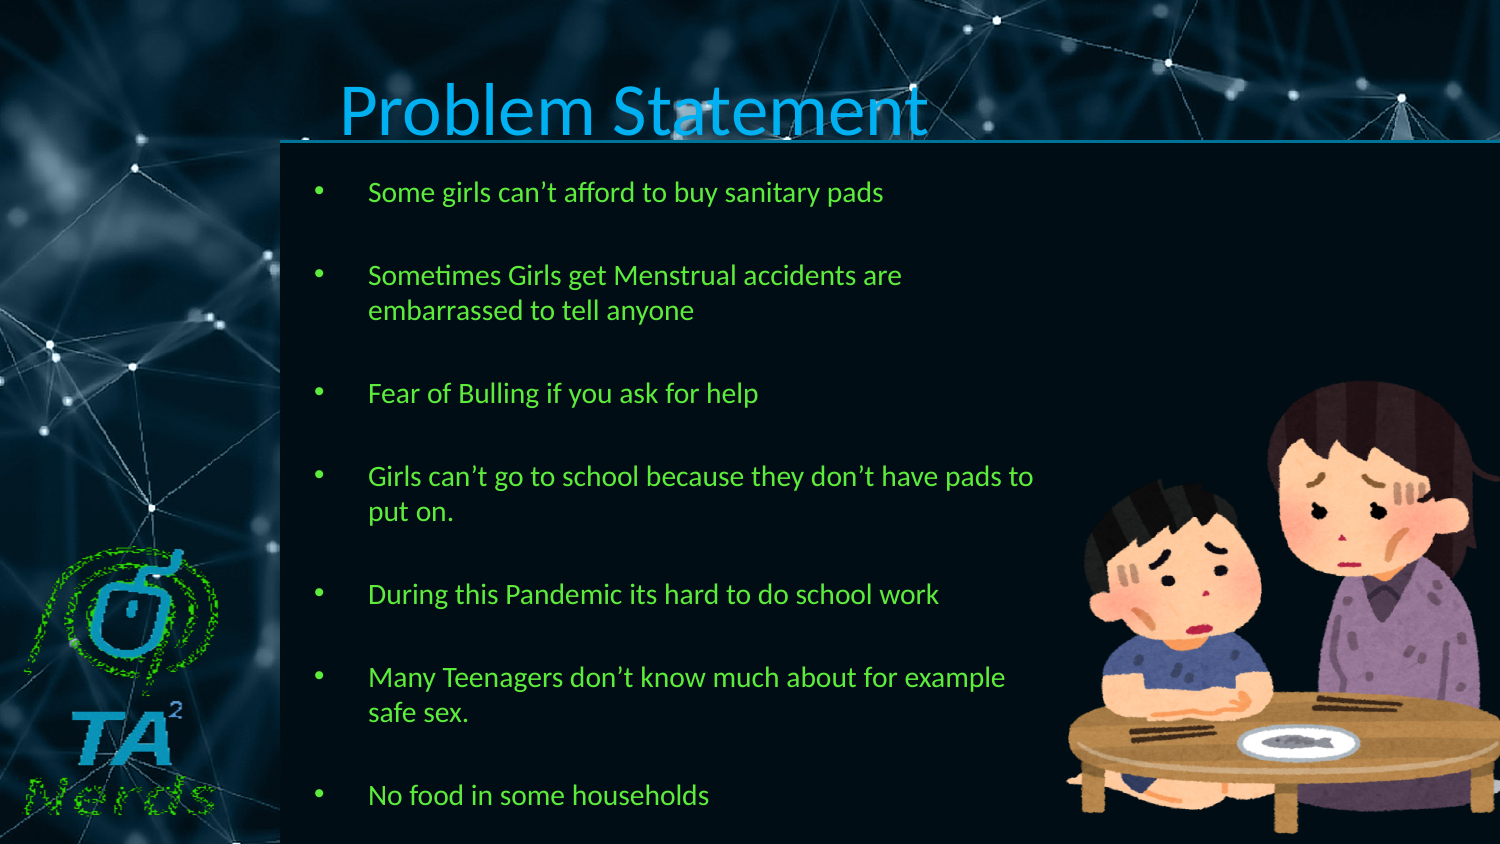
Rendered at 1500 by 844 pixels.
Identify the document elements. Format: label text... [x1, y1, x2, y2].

picture [0, 0, 1500, 844]
list Some girls can’t afford to buy sanitary pads Sometimes Girls get Menstrual accidents are embarrassed to tell anyone Fear of Bulling if you ask for help Girls can’t go to school because they don’t have pads to put on. During this Pandemic its hard to do school work Many Teenagers don’t know much about for example safe sex. No food in some households [299, 165, 1076, 823]
title Problem Statement [324, 46, 1400, 166]
